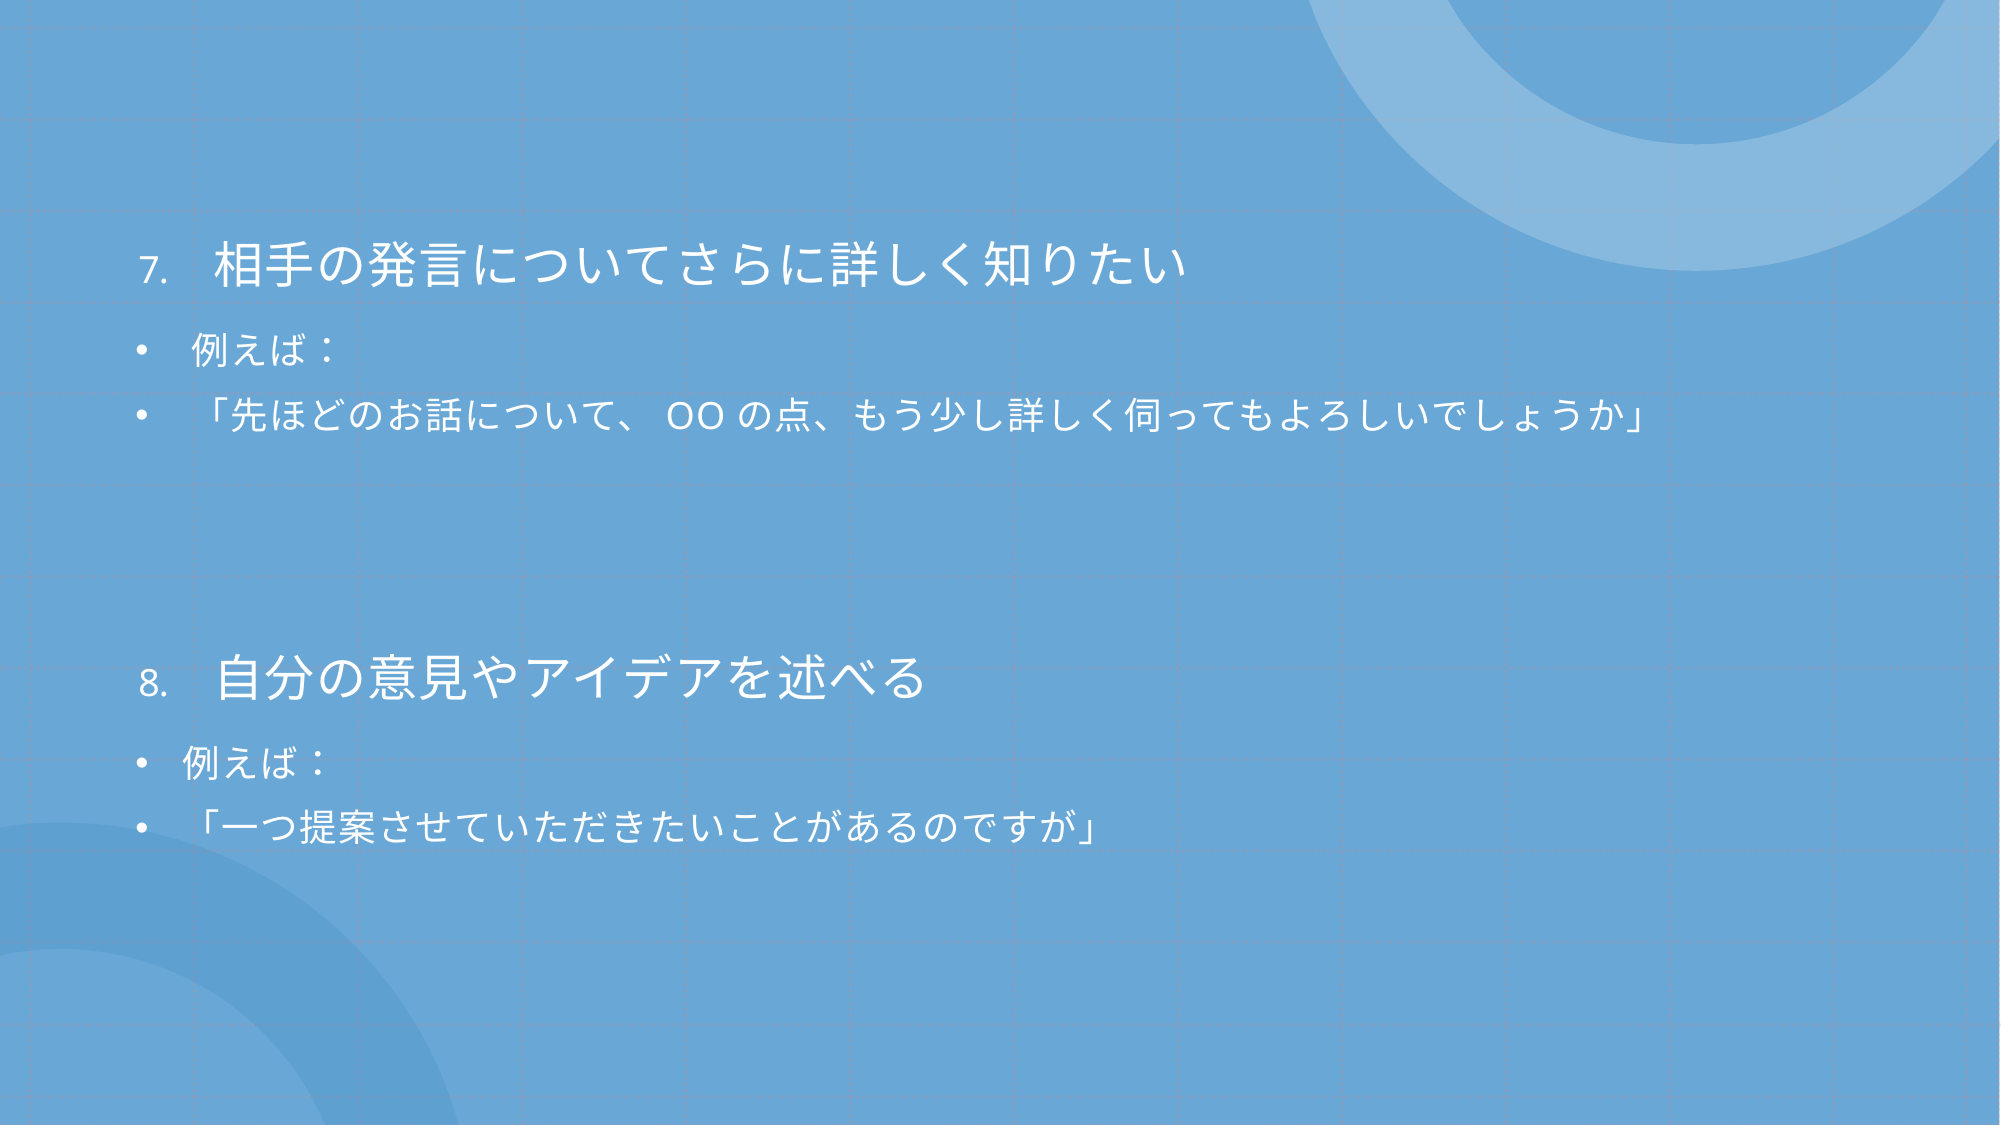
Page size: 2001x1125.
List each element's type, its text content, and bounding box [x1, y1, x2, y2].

text_box 例えば： 「一つ提案させていただきたいことがあるのですが」 [120, 729, 1880, 857]
text_box 自分の意見やアイデアを述べる [120, 619, 1880, 729]
text_box 相手の発言についてさらに詳しく知りたい [120, 207, 1880, 316]
text_box 例えば： 「先ほどのお話について、OOの点、もう少し詳しく伺ってもよろしいでしょうか」 [120, 316, 1880, 445]
